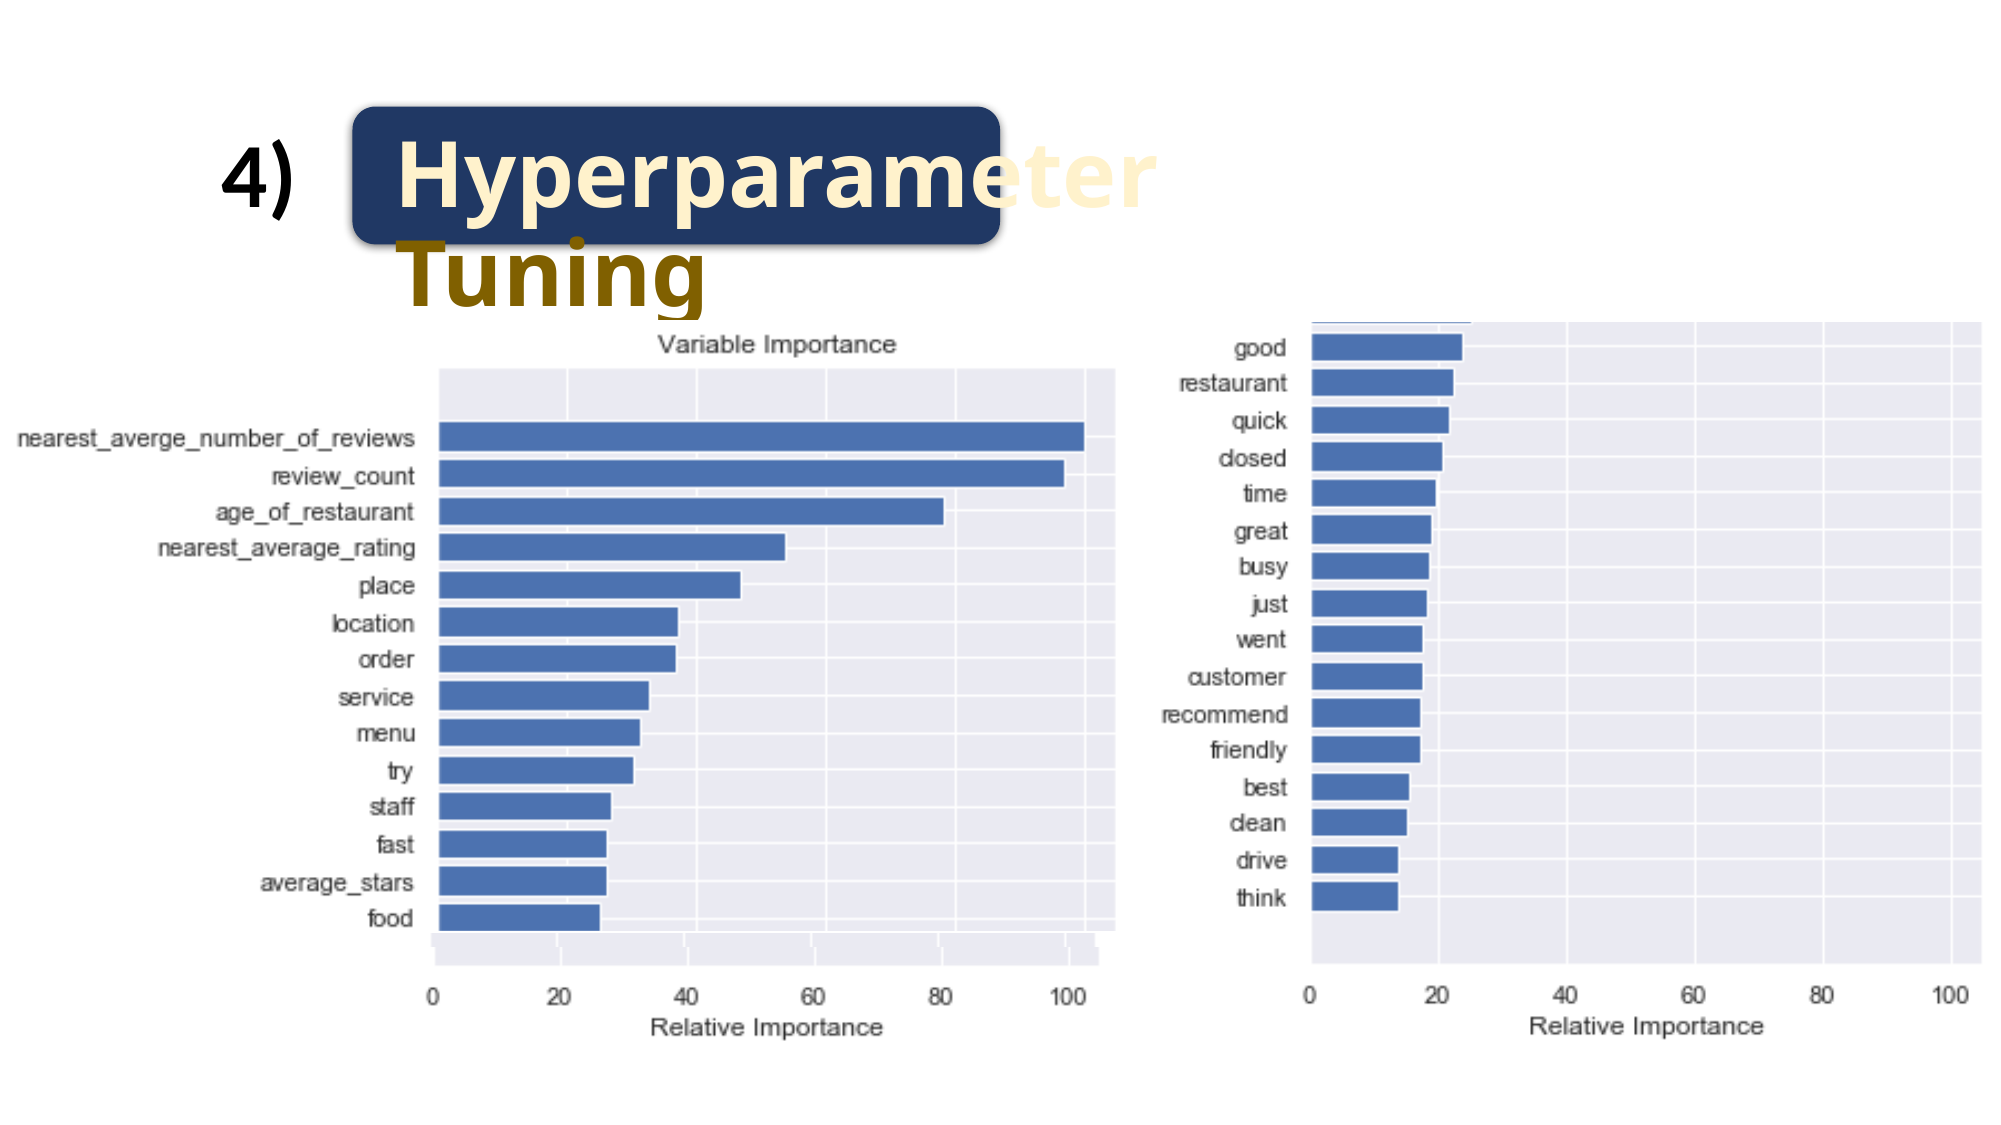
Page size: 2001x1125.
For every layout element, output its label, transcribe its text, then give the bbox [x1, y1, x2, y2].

text_box [353, 106, 999, 245]
text_box Hyperparameter Tuning [379, 121, 1456, 245]
text_box 4) [206, 121, 353, 245]
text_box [0, 320, 1133, 1056]
picture [1133, 322, 2001, 1055]
